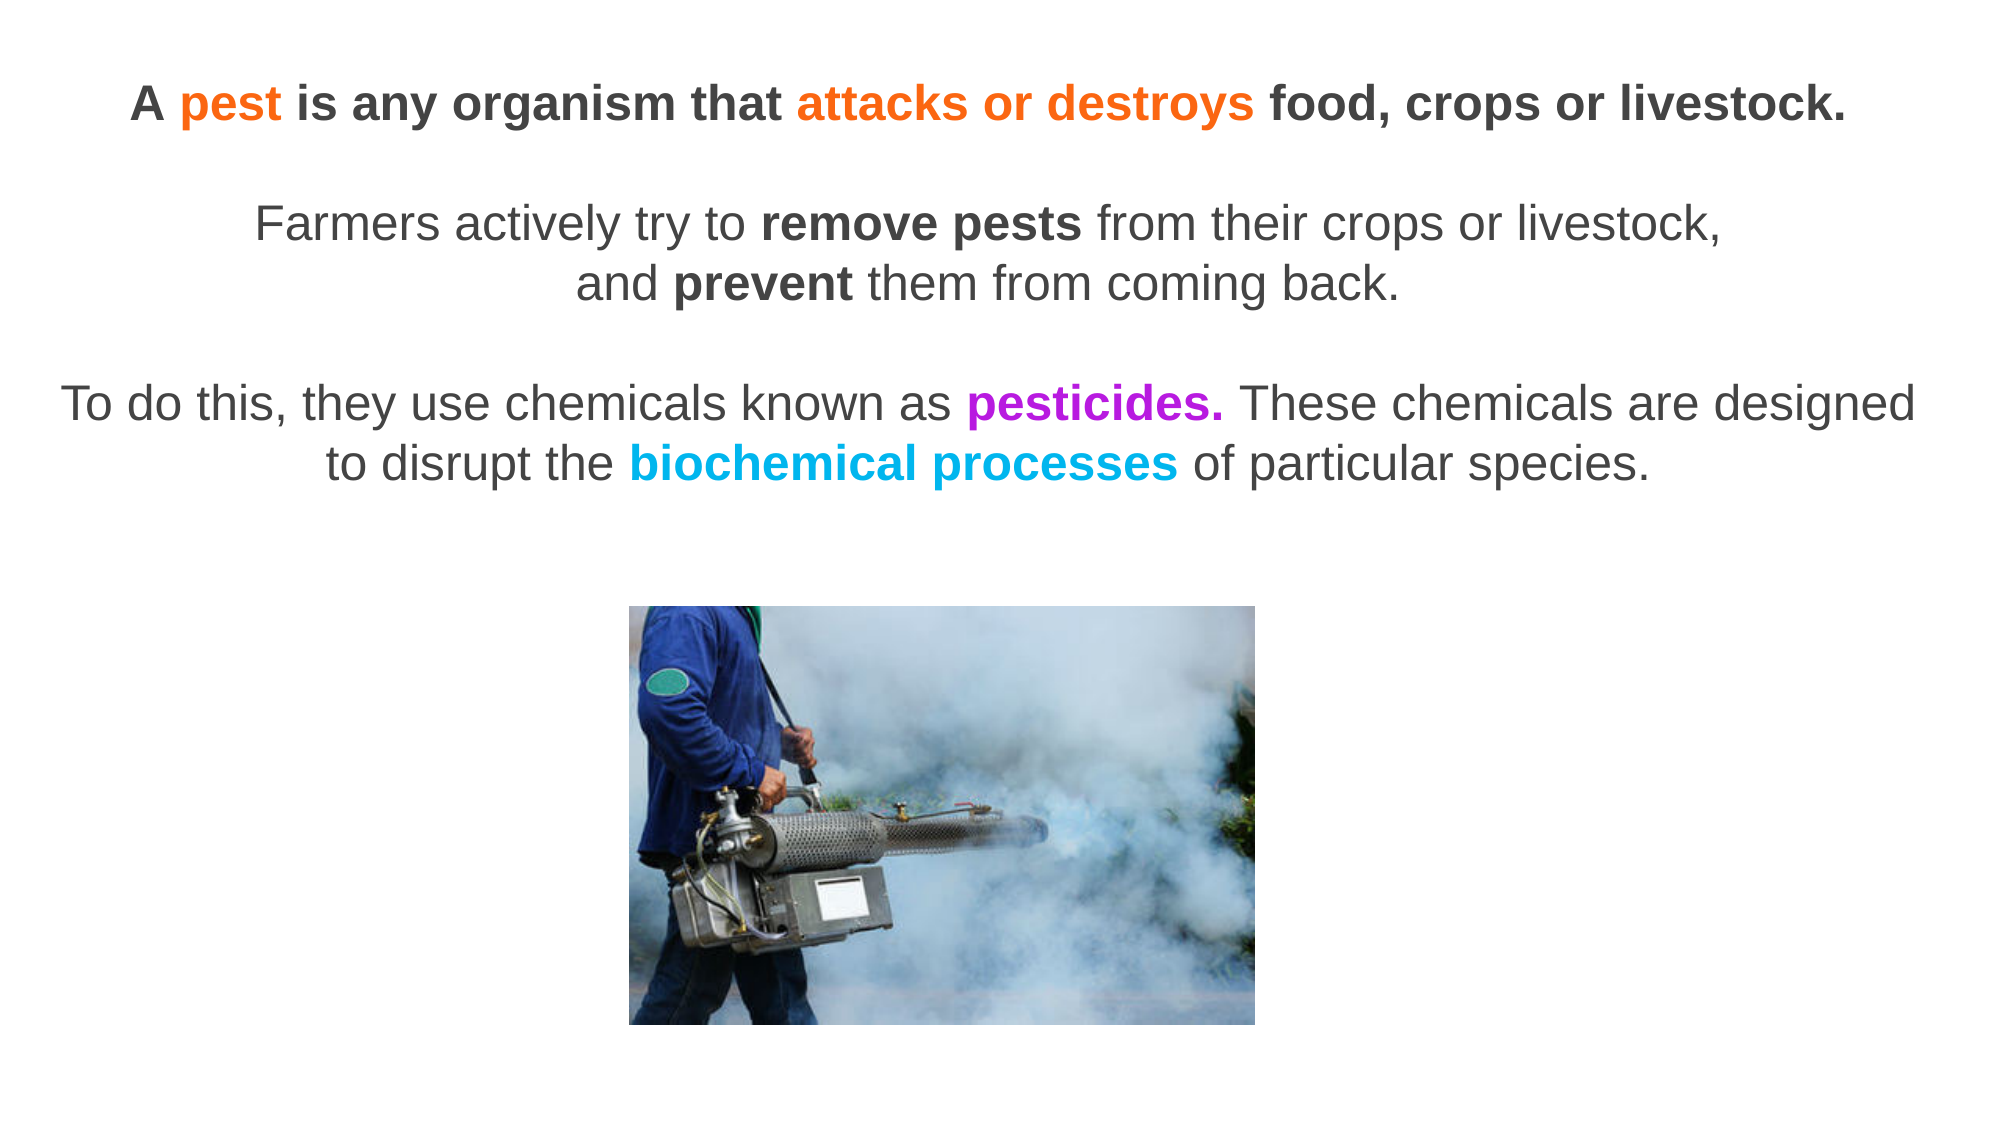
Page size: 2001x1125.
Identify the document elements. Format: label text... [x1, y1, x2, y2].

picture [629, 606, 1255, 1025]
text_box A pest is any organism that attacks or destroys food, crops or livestock. Farmers actively try to remove pests from their crops or livestock, and prevent them from coming back. To do this, they use chemicals known as pesticides. These chemicals are designed to disrupt the biochemical processes of particular species. [33, 62, 1944, 498]
